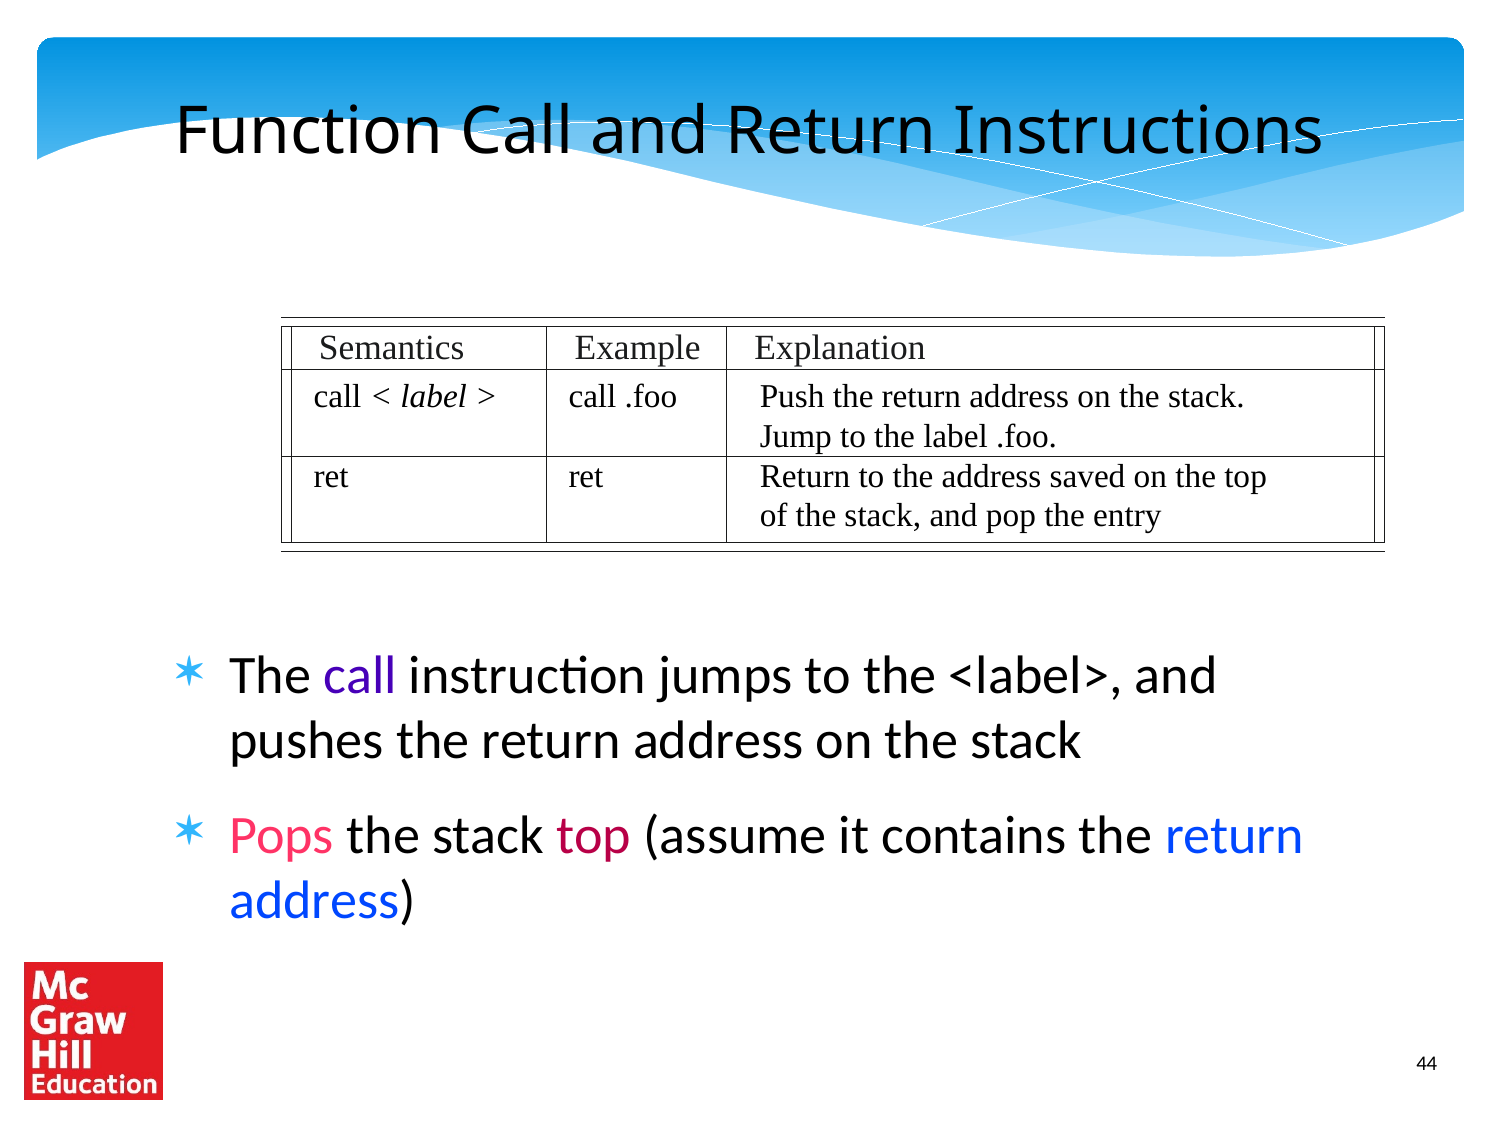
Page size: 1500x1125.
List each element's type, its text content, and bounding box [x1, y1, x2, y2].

picture [24, 962, 163, 1100]
list The call instruction jumps to the <label>, and pushes the return address on the stack Pops the stack top (assume it contains the return address) [158, 639, 1375, 950]
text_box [276, 312, 1390, 558]
title Function Call and Return Instructions [141, 50, 1359, 204]
